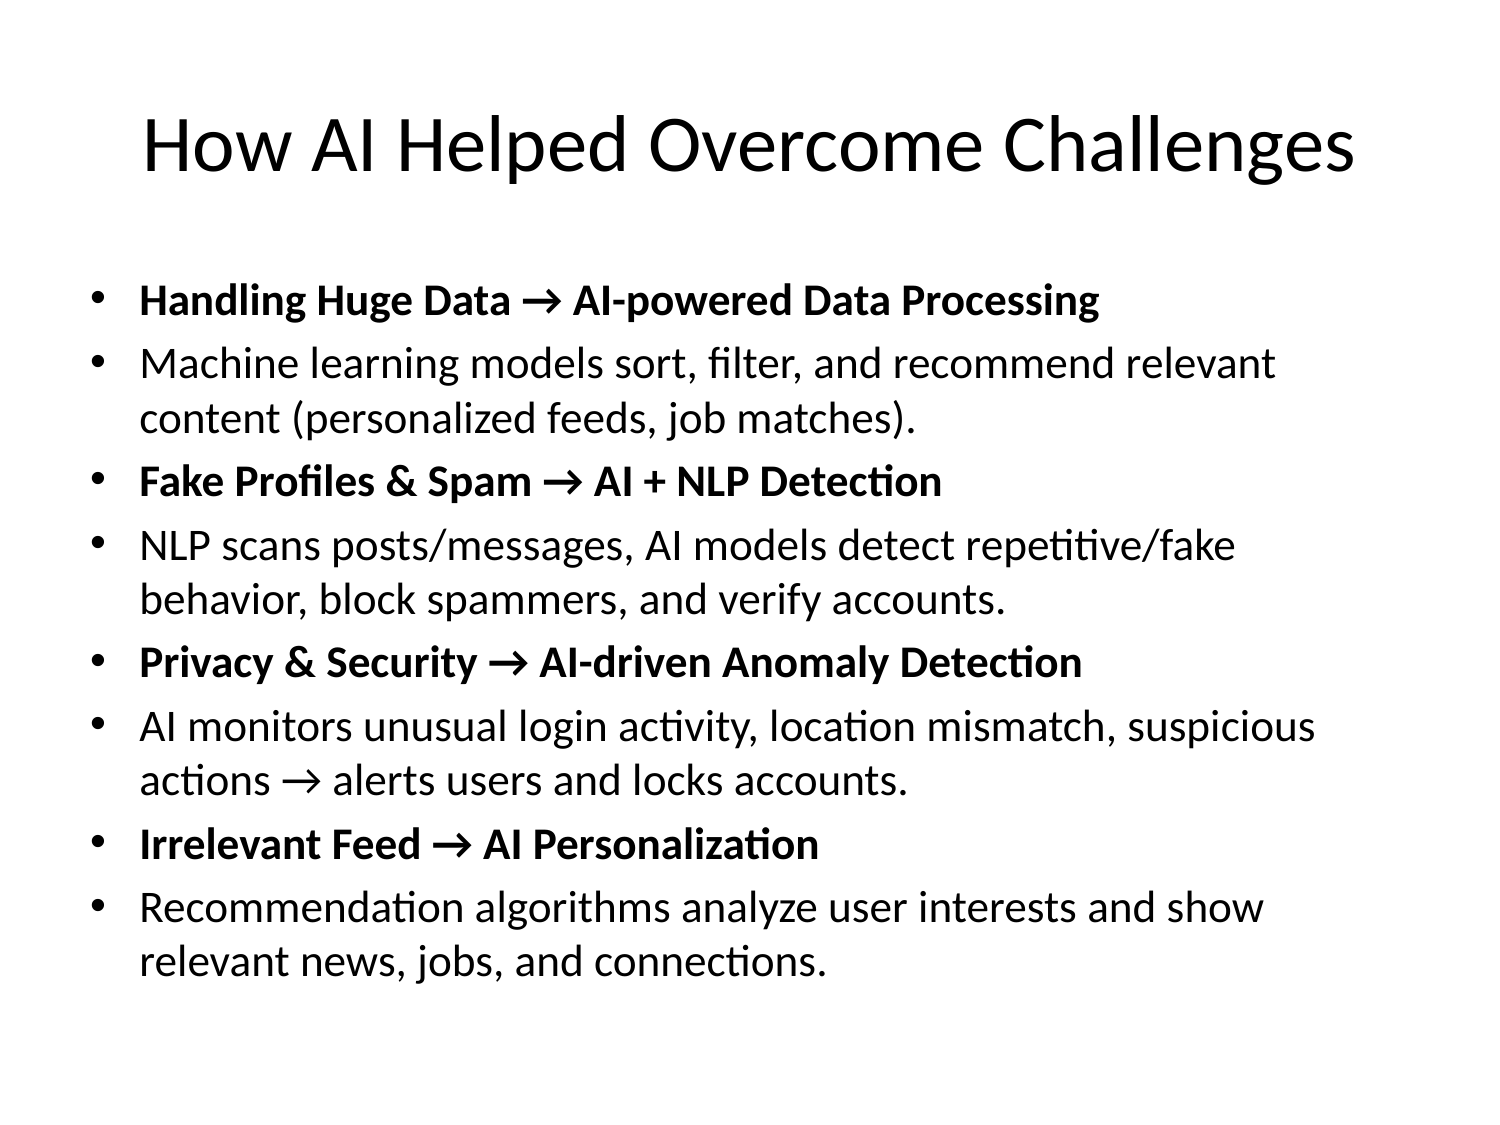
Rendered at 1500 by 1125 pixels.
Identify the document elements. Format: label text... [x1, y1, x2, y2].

list Handling Huge Data → AI-powered Data Processing Machine learning models sort, filter, and recommend relevant content (personalized feeds, job matches). Fake Profiles & Spam → AI + NLP Detection NLP scans posts/messages, AI models detect repetitive/fake behavior, block spammers, and verify accounts. Privacy & Security → AI-driven Anomaly Detection AI monitors unusual login activity, location mismatch, suspicious actions → alerts users and locks accounts. Irrelevant Feed → AI Personalization Recommendation algorithms analyze user interests and show relevant news, jobs, and connections. [75, 262, 1425, 1005]
title How AI Helped Overcome Challenges [75, 45, 1425, 233]
